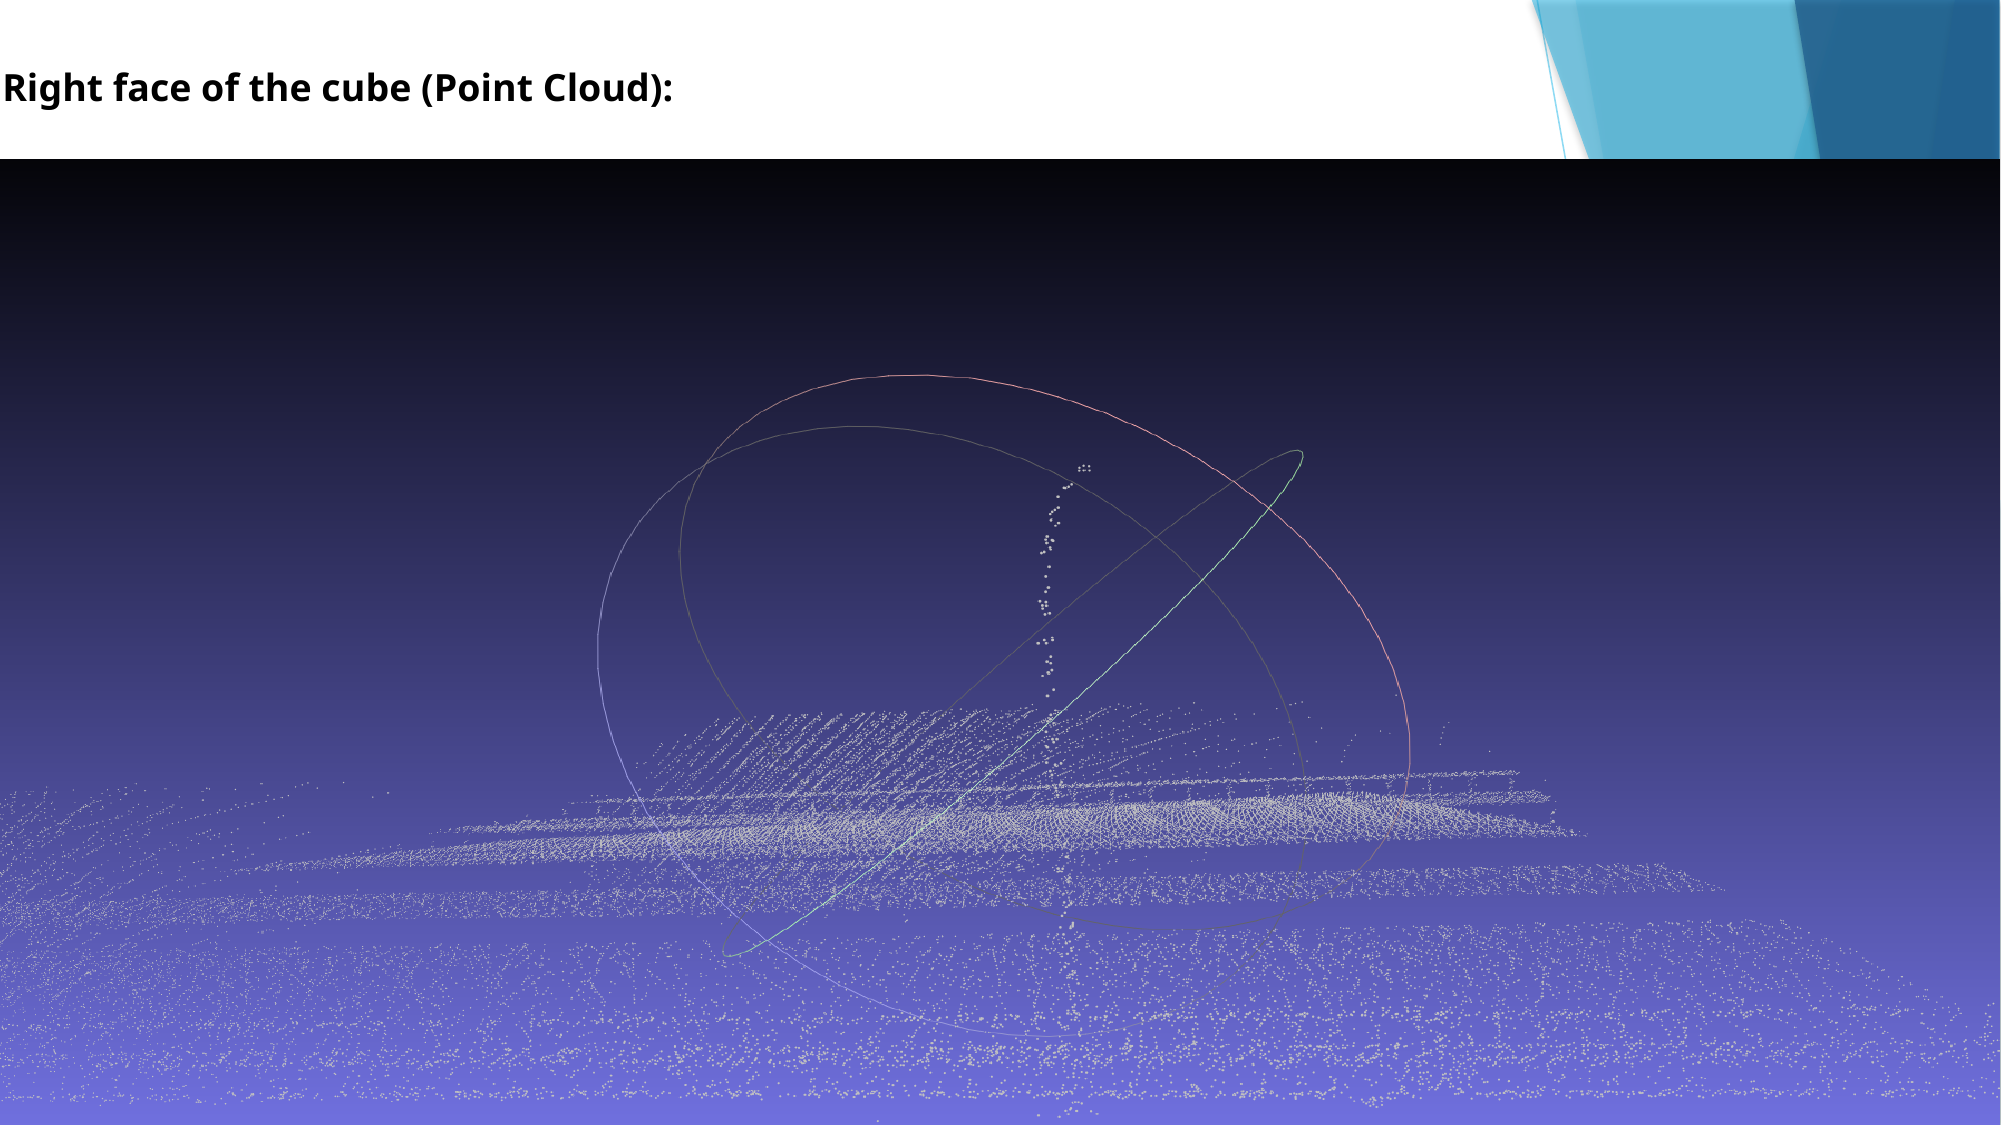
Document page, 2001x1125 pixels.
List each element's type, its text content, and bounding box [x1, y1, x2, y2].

picture [0, 158, 2000, 1125]
text_box Right face of the cube (Point Cloud): [0, 56, 690, 116]
